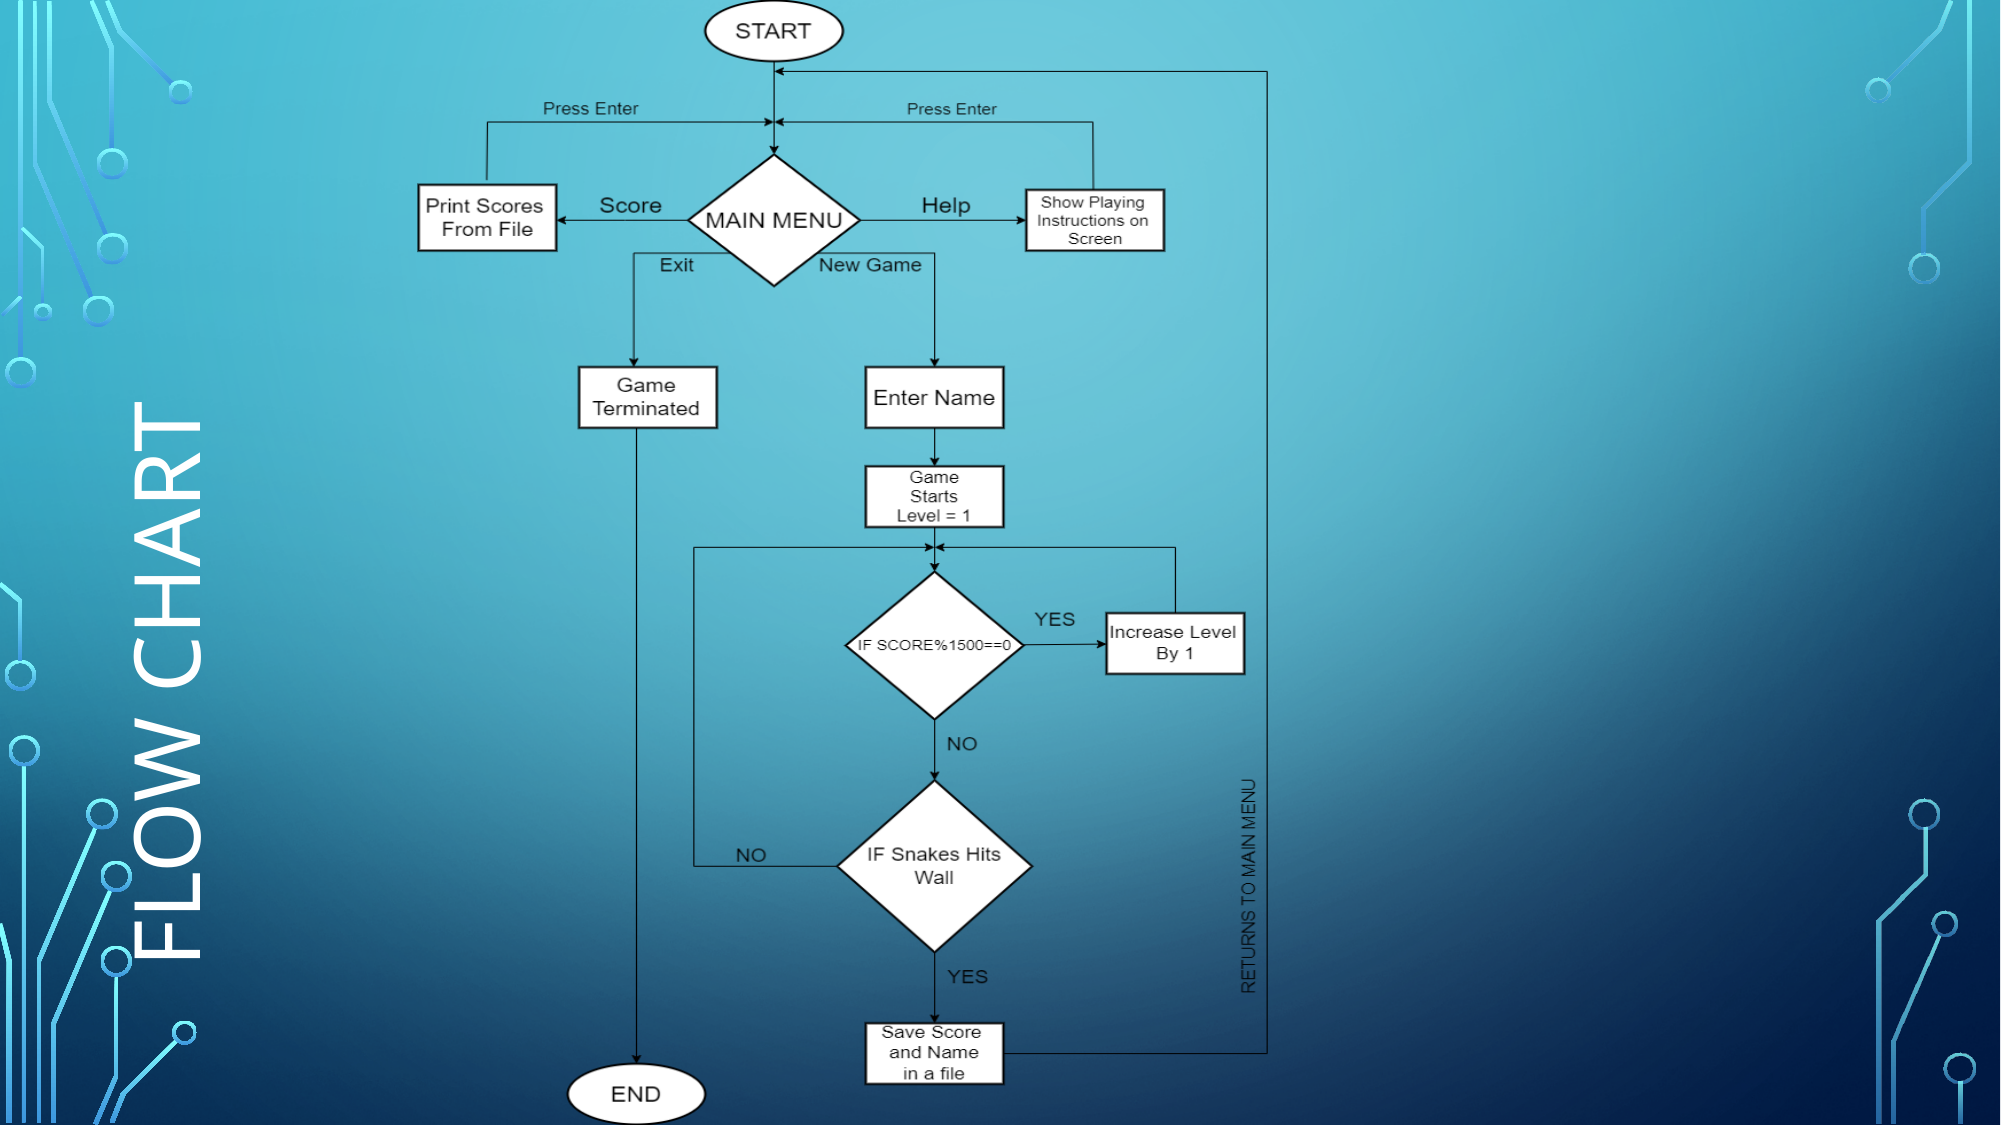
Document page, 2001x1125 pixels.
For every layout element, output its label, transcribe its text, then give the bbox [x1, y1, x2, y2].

picture [417, 0, 1277, 1125]
title FLOW CHART [49, 0, 292, 983]
